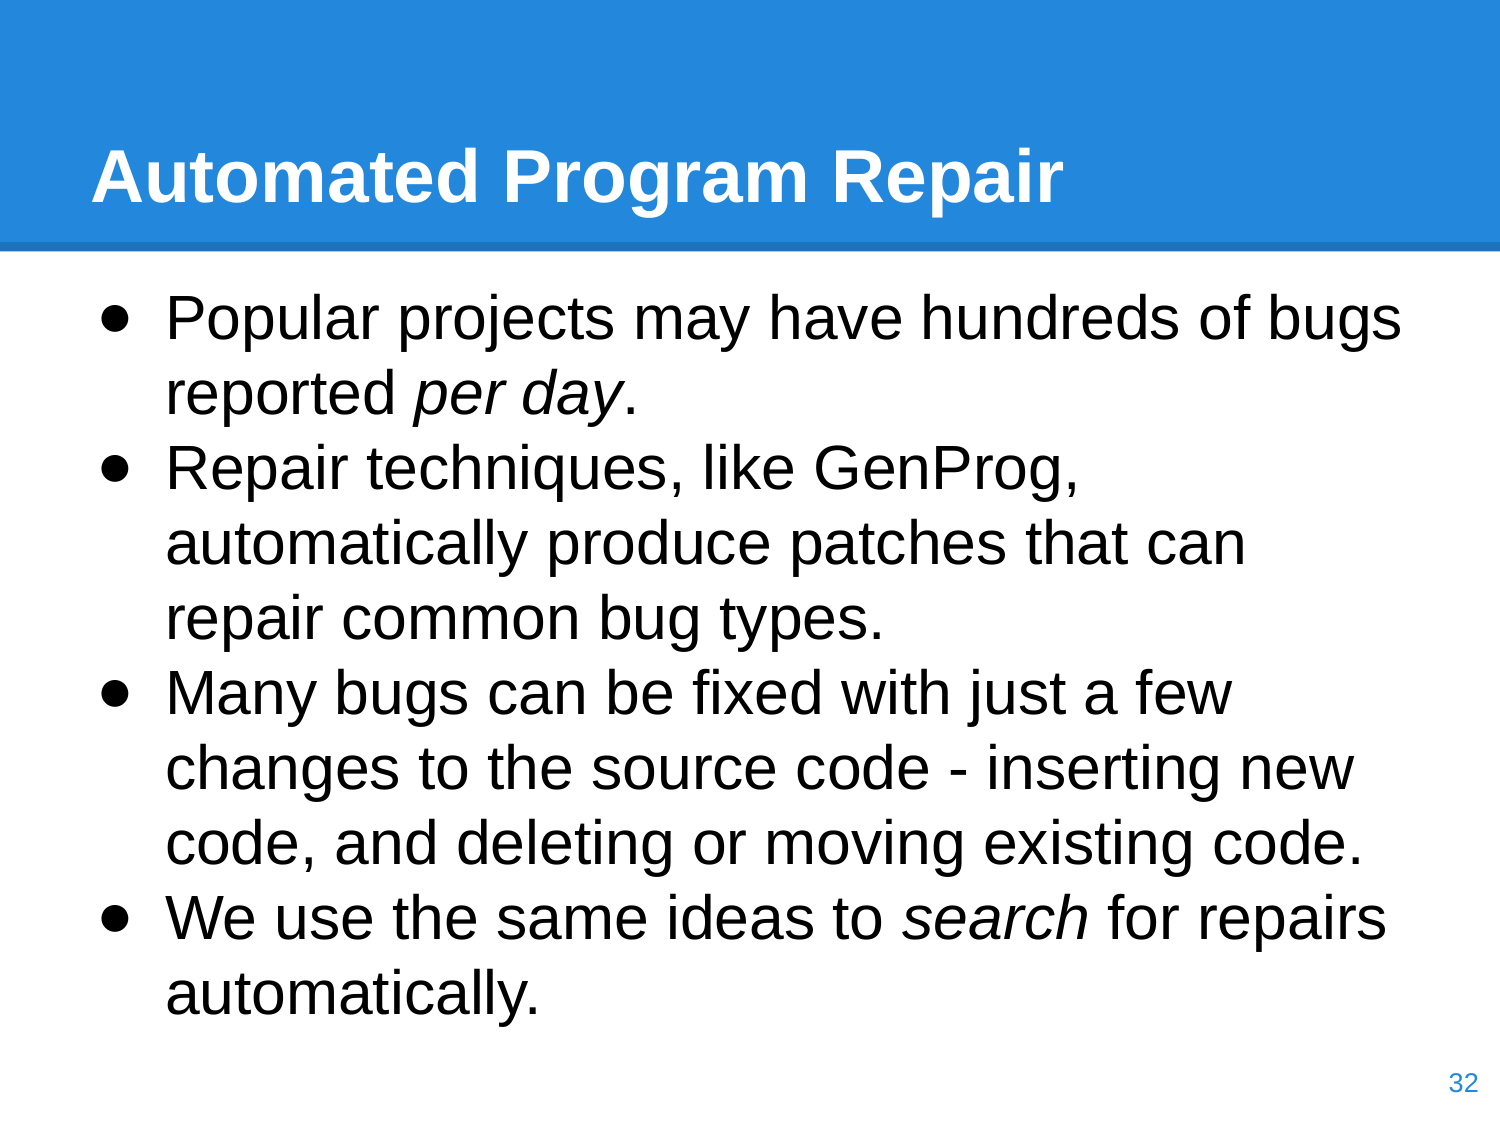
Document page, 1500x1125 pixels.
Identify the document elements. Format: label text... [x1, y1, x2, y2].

list Popular projects may have hundreds of bugs reported per day. Repair techniques, like GenProg, automatically produce patches that can repair common bug types. Many bugs can be fixed with just a few changes to the source code - inserting new code, and deleting or moving existing code. We use the same ideas to search for repairs automatically. [75, 262, 1425, 1078]
slide_number ‹#› [1403, 1038, 1494, 1125]
title Automated Program Repair [75, 45, 1425, 233]
